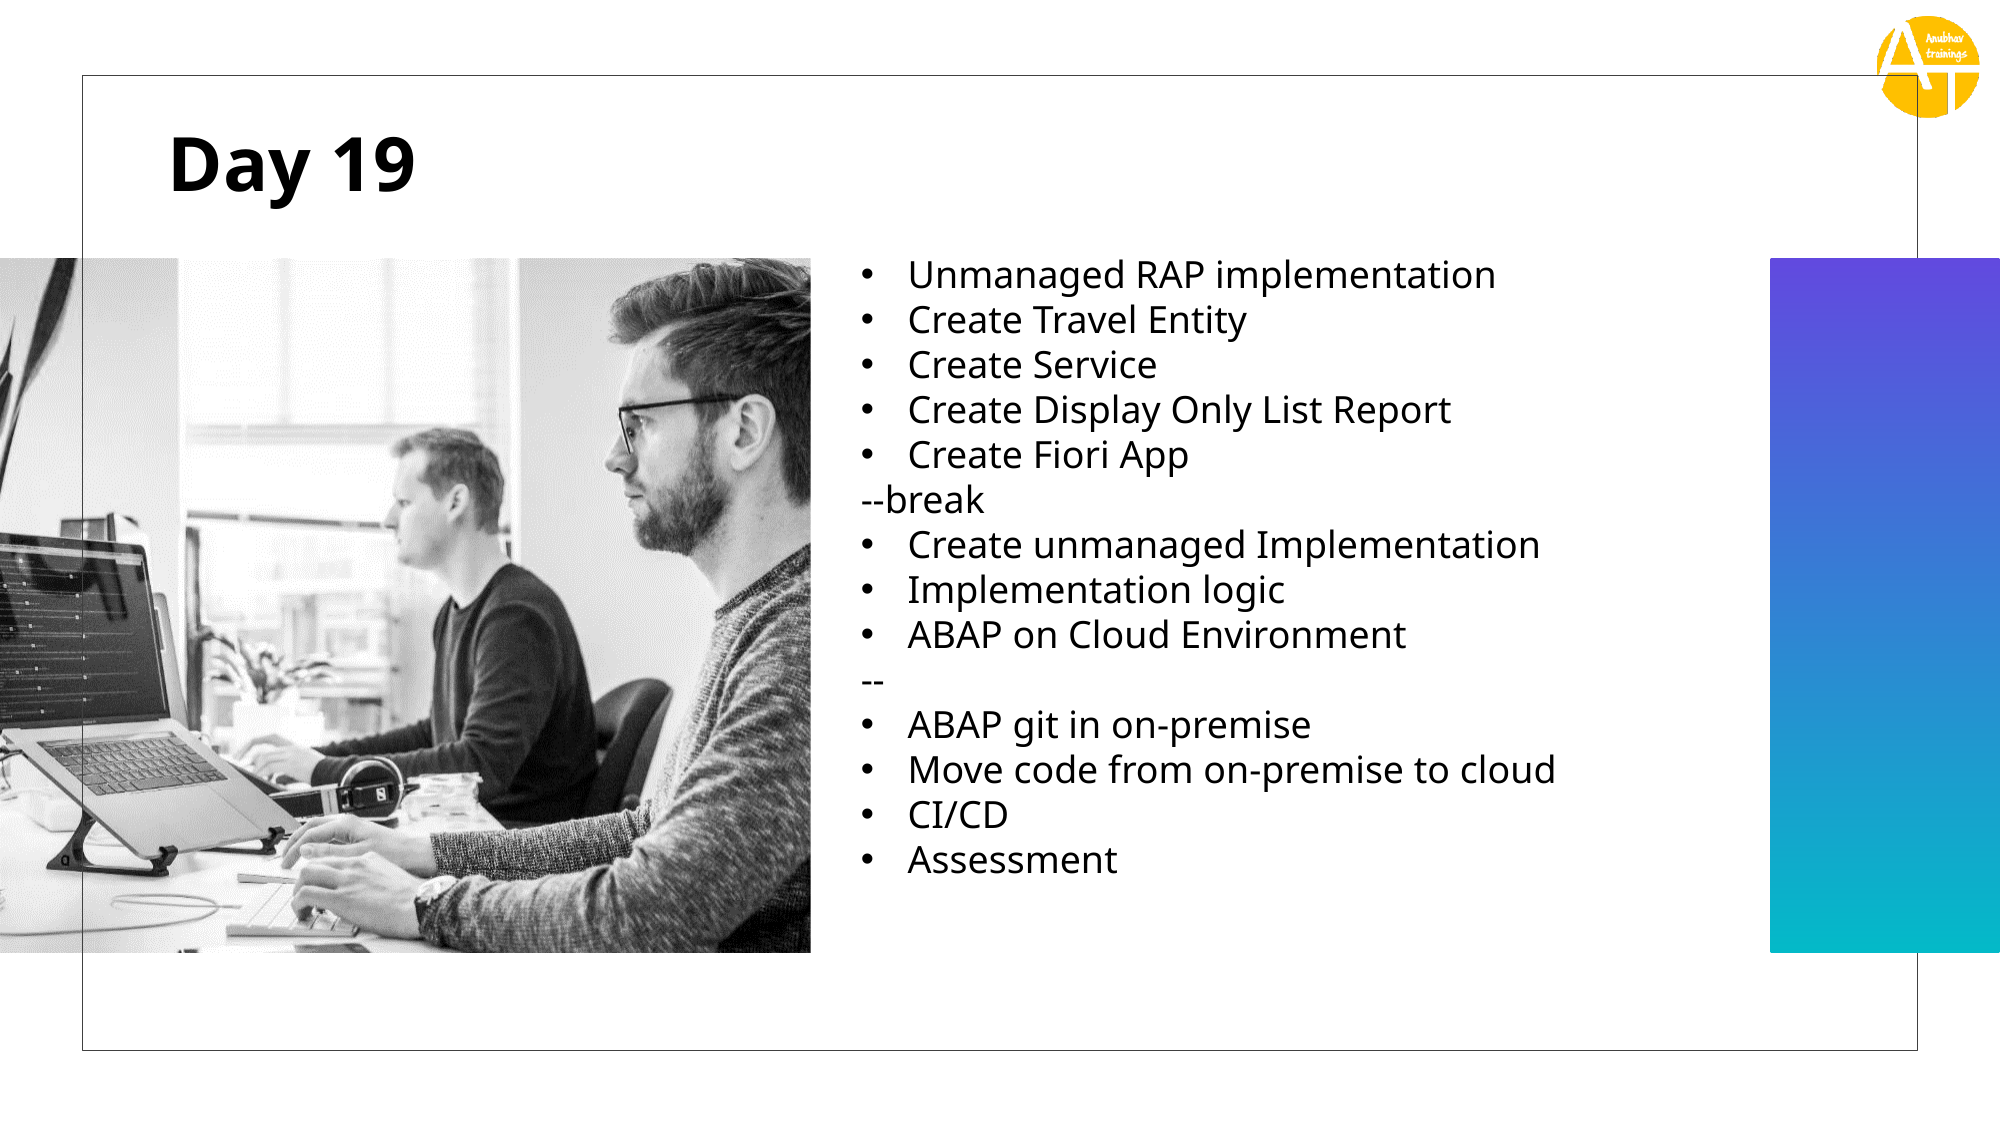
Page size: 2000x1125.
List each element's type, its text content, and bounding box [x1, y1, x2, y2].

text_box Unmanaged RAP implementation Create Travel Entity Create Service Create Display Only List Report Create Fiori App --break Create unmanaged Implementation Implementation logic ABAP on Cloud Environment -- ABAP git in on-premise Move code from on-premise to cloud CI/CD Assessment [846, 243, 1744, 934]
picture [1866, 9, 1985, 126]
picture [0, 258, 811, 953]
text_box [80, 73, 1919, 1052]
text_box [1769, 257, 2000, 954]
